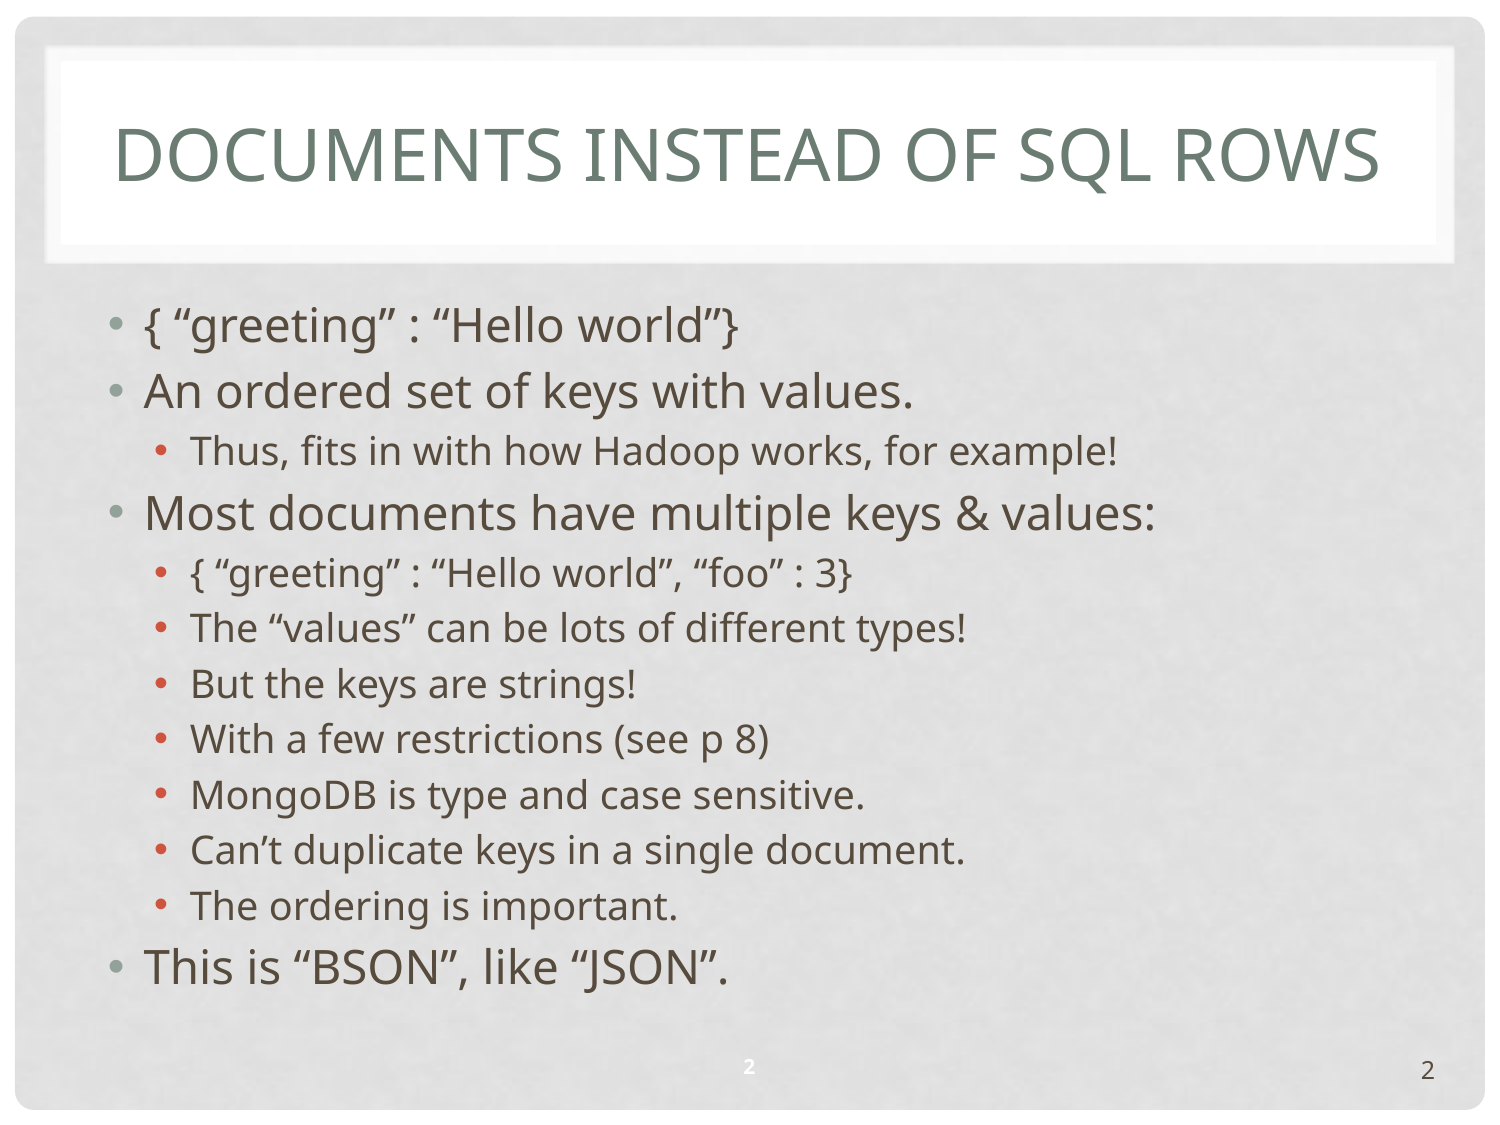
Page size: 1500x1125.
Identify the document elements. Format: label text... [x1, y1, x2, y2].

list { “greeting” : “Hello world”} An ordered set of keys with values. Thus, fits in with how Hadoop works, for example! Most documents have multiple keys & values: { “greeting” : “Hello world”, “foo” : 3} The “values” can be lots of different types! But the keys are strings! With a few restrictions (see p 8) MongoDB is type and case sensitive. Can’t duplicate keys in a single document. The ordering is important. This is “BSON”, like “JSON”. [75, 287, 1425, 1005]
title Documents instead of SQL Rows [69, 66, 1425, 238]
